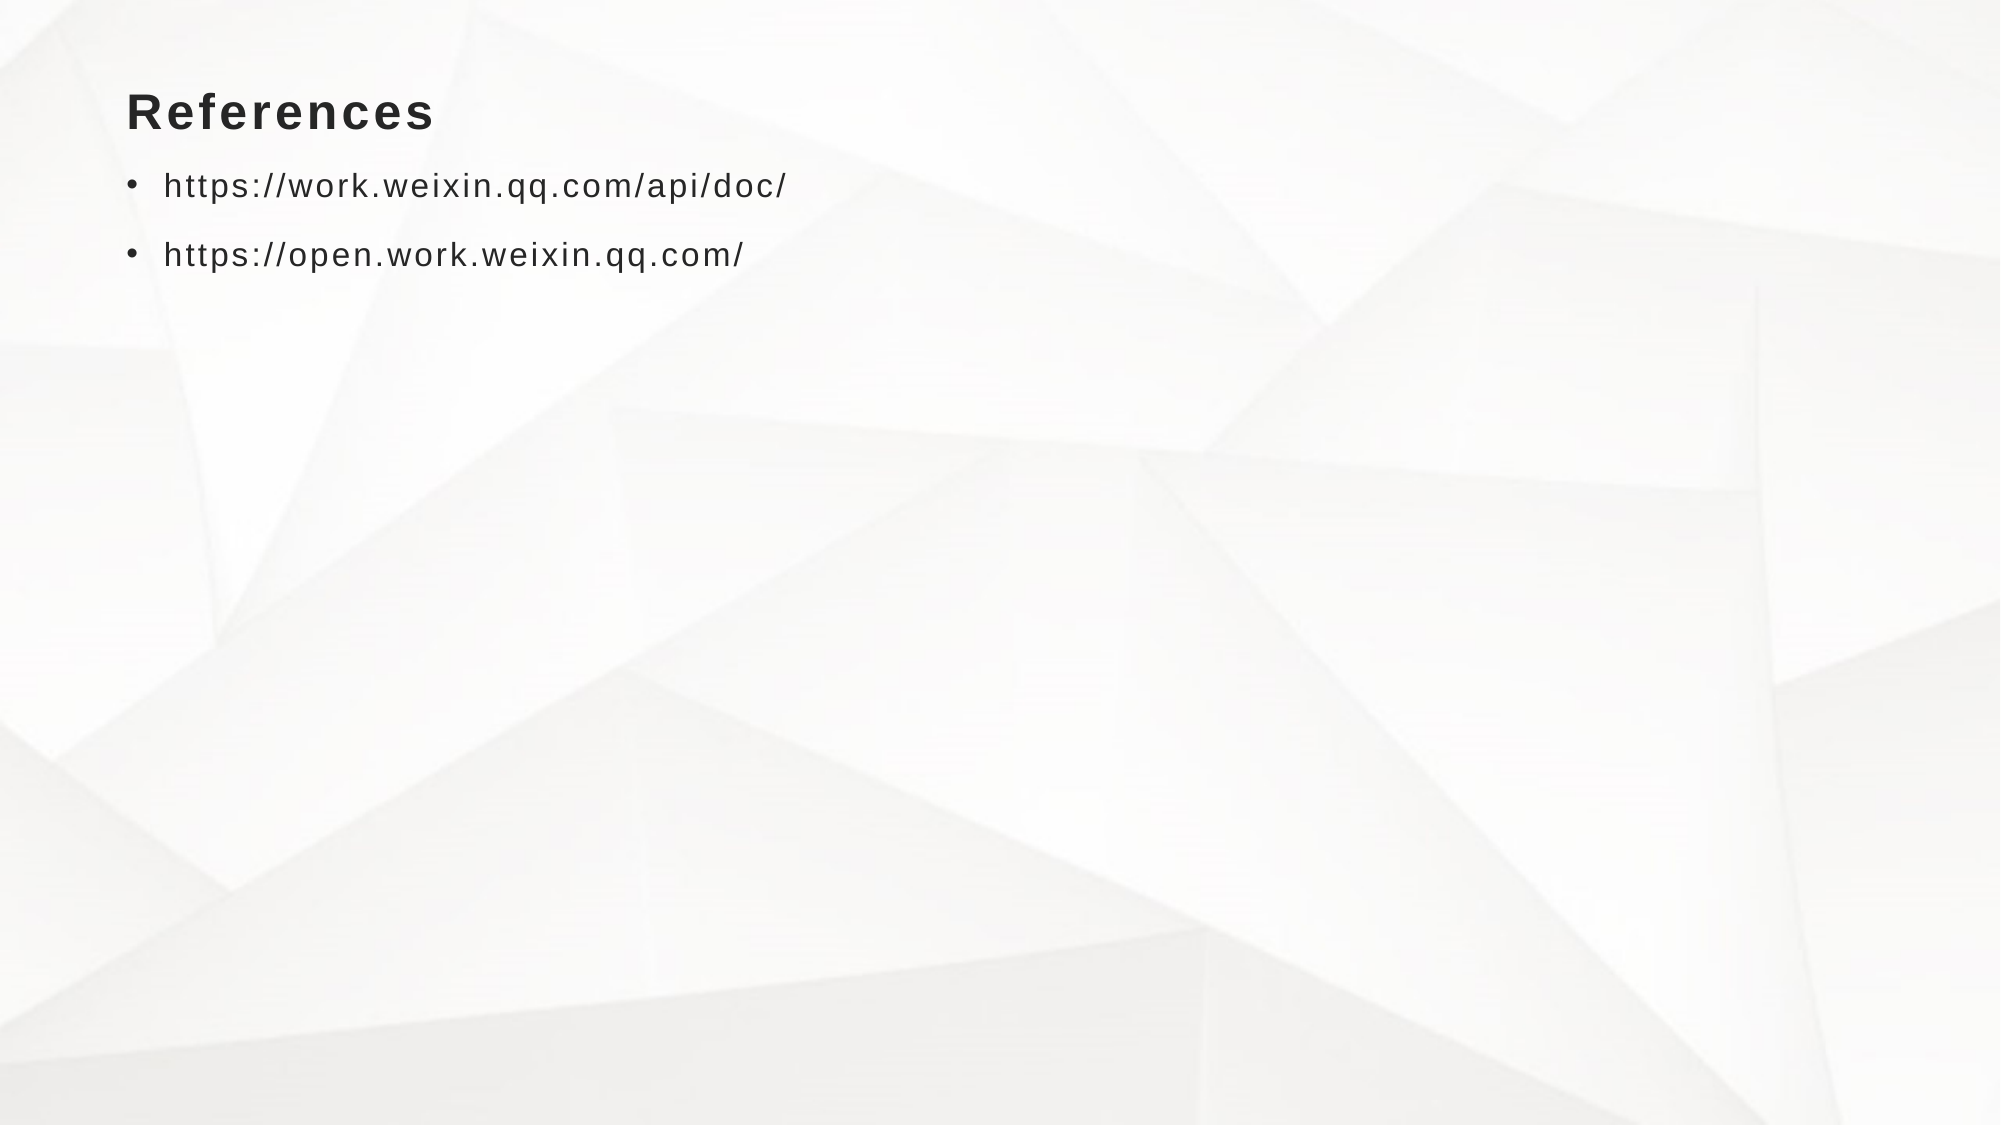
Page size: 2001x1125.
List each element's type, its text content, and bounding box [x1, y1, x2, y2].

picture [0, 0, 2001, 1125]
list https://work.weixin.qq.com/api/doc/ https://open.work.weixin.qq.com/ [109, 156, 1891, 1041]
title References [109, 72, 1891, 146]
